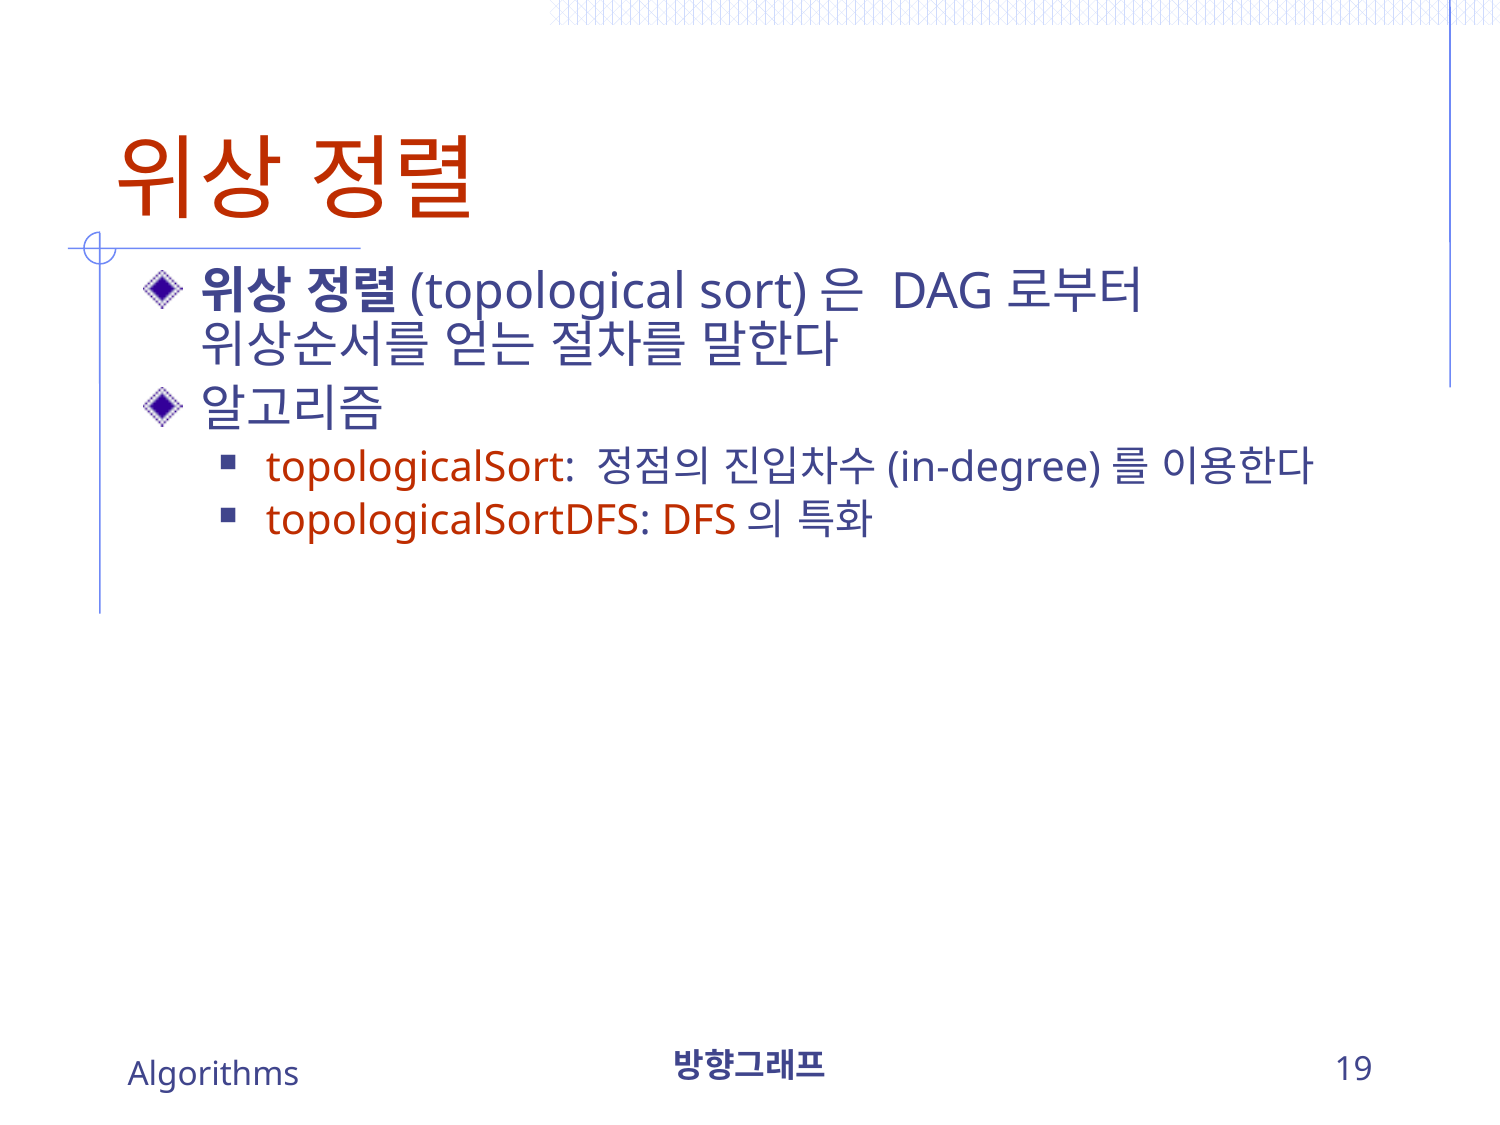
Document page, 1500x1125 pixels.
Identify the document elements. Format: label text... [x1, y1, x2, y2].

title 위상 정렬 [99, 49, 1395, 238]
picture [143, 387, 183, 427]
slide_number Algorithms [112, 1024, 469, 1101]
picture [143, 270, 183, 309]
list 위상 정렬(topological sort)은 DAG로부터 위상순서를 얻는 절차를 말한다 알고리즘 topologicalSort: 정점의 진입차수(in-degree)를 이용한다 topologicalSortDFS: DFS의 특화 [128, 257, 1384, 729]
slide_number 19 [1074, 1024, 1388, 1101]
footer 방향그래프 [512, 1024, 988, 1101]
